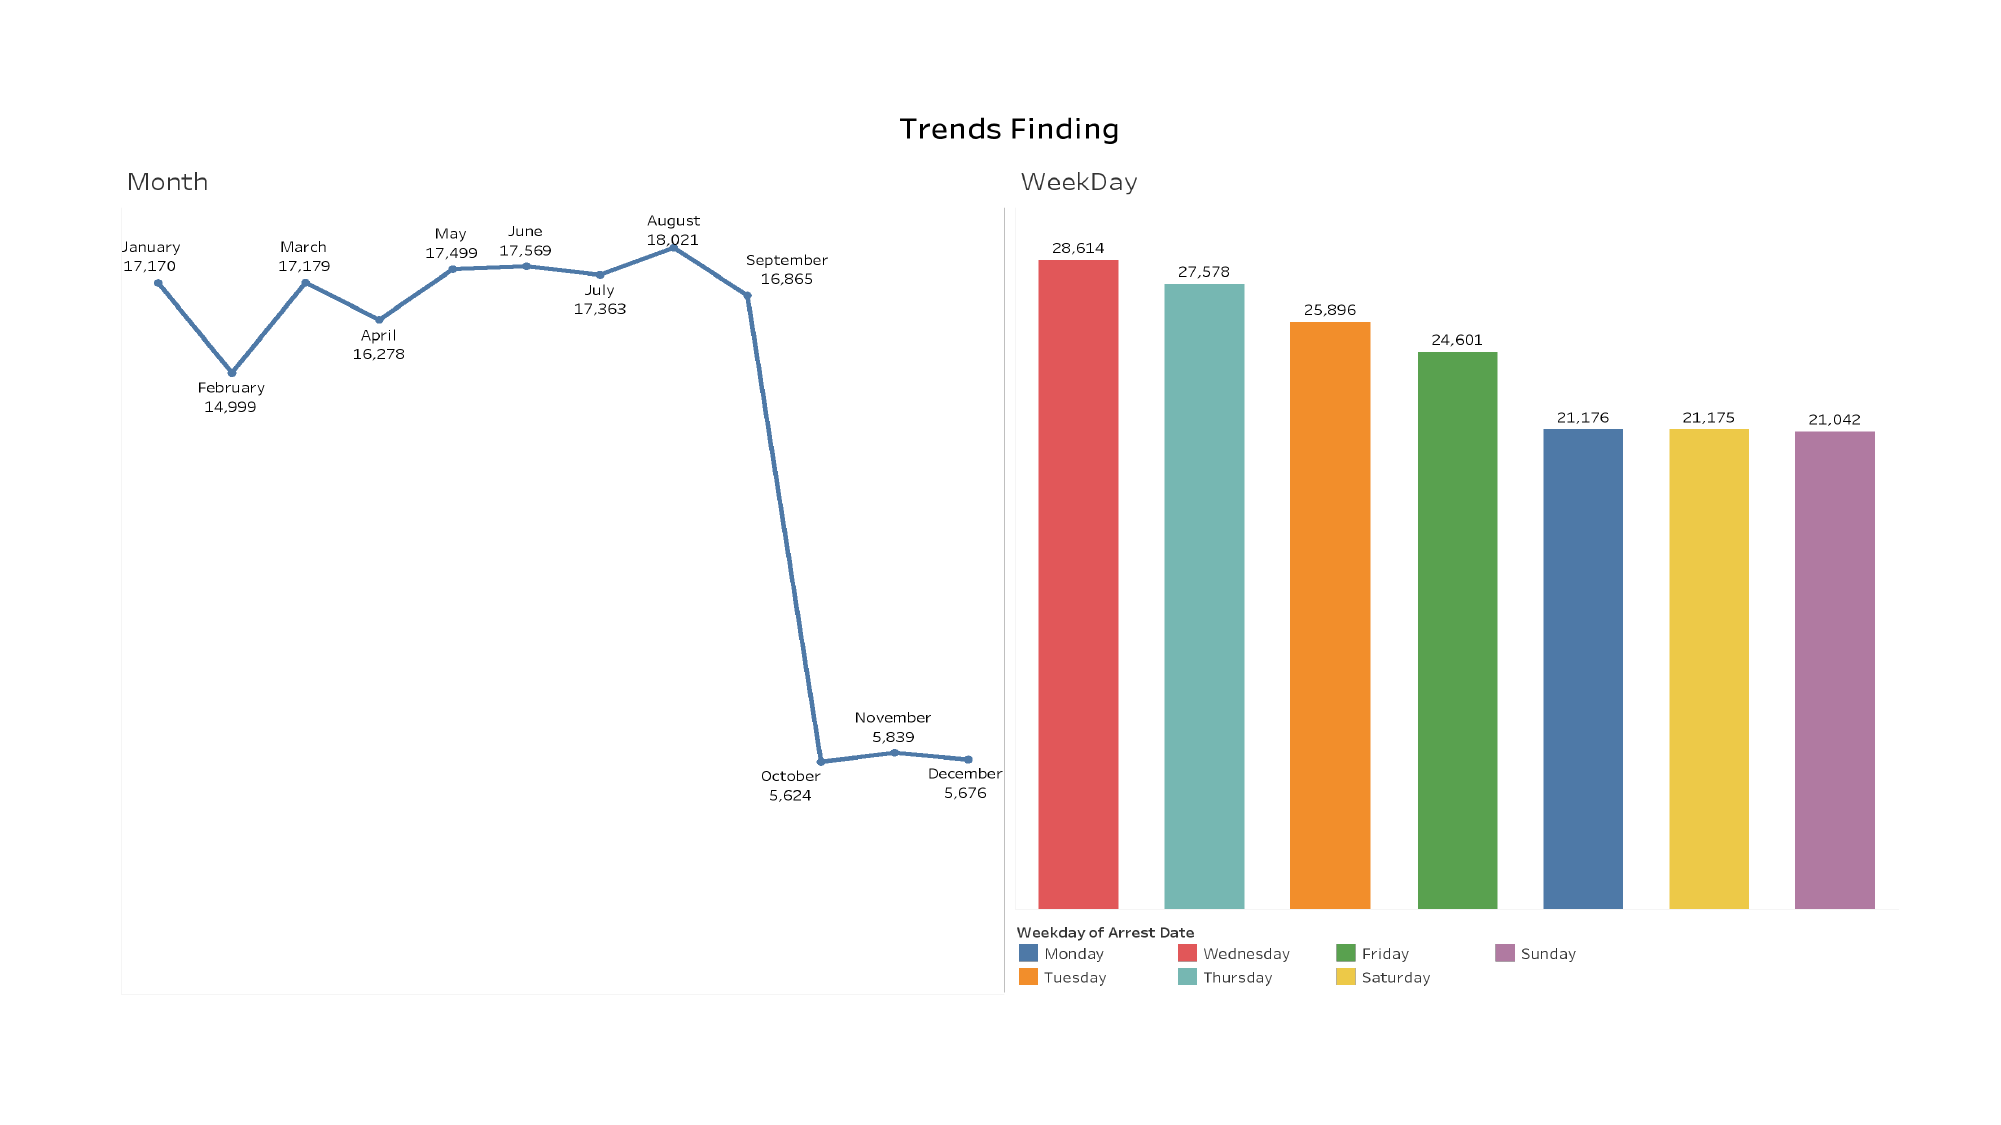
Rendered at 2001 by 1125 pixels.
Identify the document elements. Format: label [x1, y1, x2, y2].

list [19, 16, 2000, 1125]
